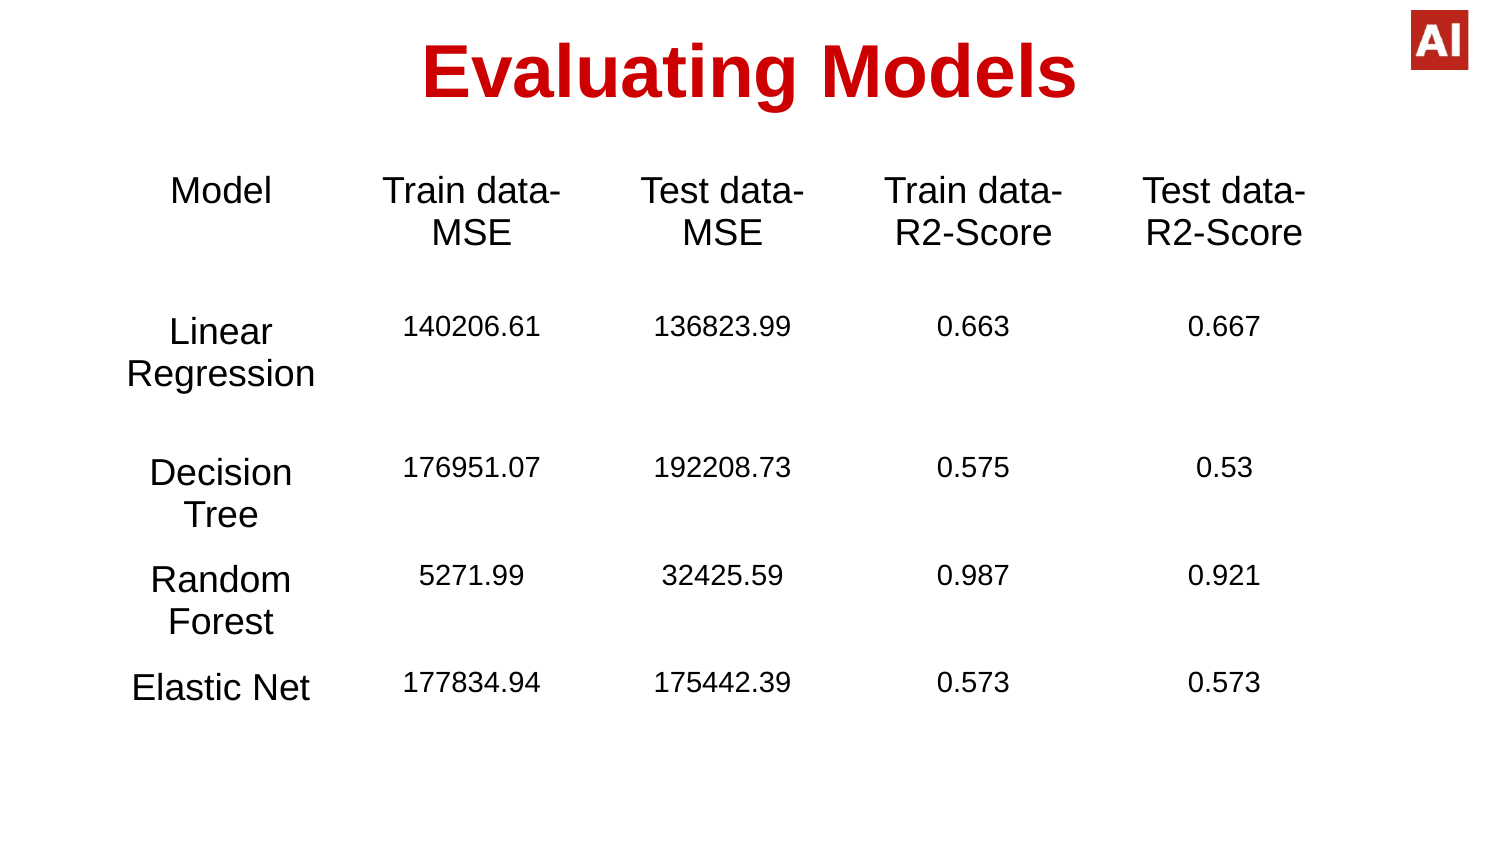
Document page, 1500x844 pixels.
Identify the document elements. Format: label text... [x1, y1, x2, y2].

picture [1449, 10, 1469, 70]
table_cell 140206.61 [346, 303, 597, 444]
table_header Model [96, 162, 346, 303]
table_cell 0.921 [1099, 551, 1350, 659]
table_cell 136823.99 [597, 303, 848, 444]
table_cell Linear Regression [96, 303, 346, 444]
table_header Test data- R2-Score [1099, 162, 1350, 303]
table_cell 0.663 [848, 303, 1099, 444]
table_header Train data- R2-Score [848, 162, 1099, 303]
table_cell 0.573 [848, 659, 1099, 766]
table_cell 175442.39 [597, 659, 848, 766]
table_cell 0.987 [848, 551, 1099, 659]
table_cell Decision Tree [96, 444, 346, 551]
table_header Test data- MSE [597, 162, 848, 303]
table_cell 0.575 [848, 444, 1099, 551]
table_cell 32425.59 [597, 551, 848, 659]
table_cell 0.53 [1099, 444, 1350, 551]
table_cell 0.667 [1099, 303, 1350, 444]
table_header Train data- MSE [346, 162, 597, 303]
table_cell 0.573 [1099, 659, 1350, 766]
table_cell 192208.73 [597, 444, 848, 551]
table_cell Random Forest [96, 551, 346, 659]
table_cell 176951.07 [346, 444, 597, 551]
table_cell 5271.99 [346, 551, 597, 659]
title Evaluating Models [51, 0, 1449, 136]
table_cell 177834.94 [346, 659, 597, 766]
table_cell Elastic Net [96, 659, 346, 766]
